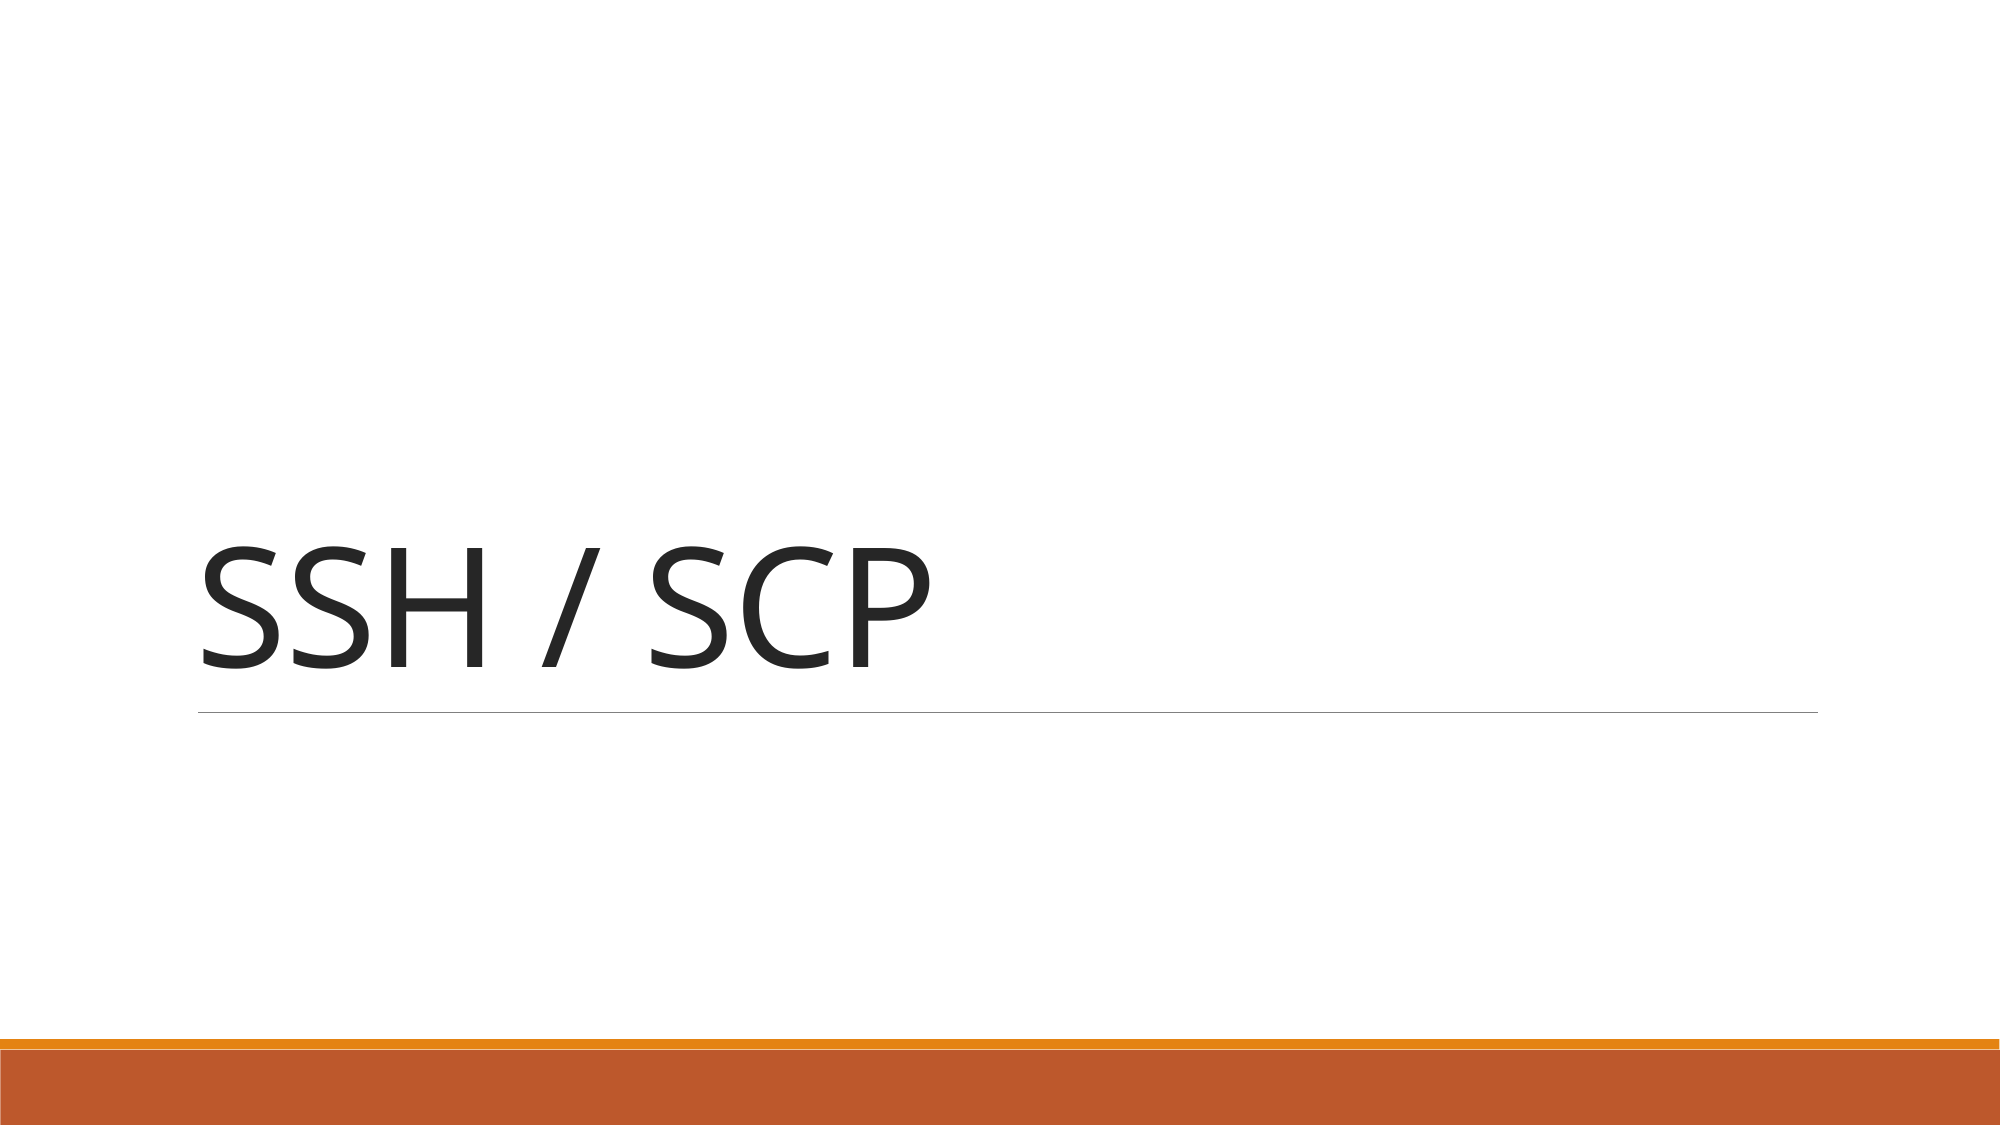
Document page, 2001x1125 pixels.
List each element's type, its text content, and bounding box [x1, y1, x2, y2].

title SSH / SCP [180, 124, 1830, 710]
